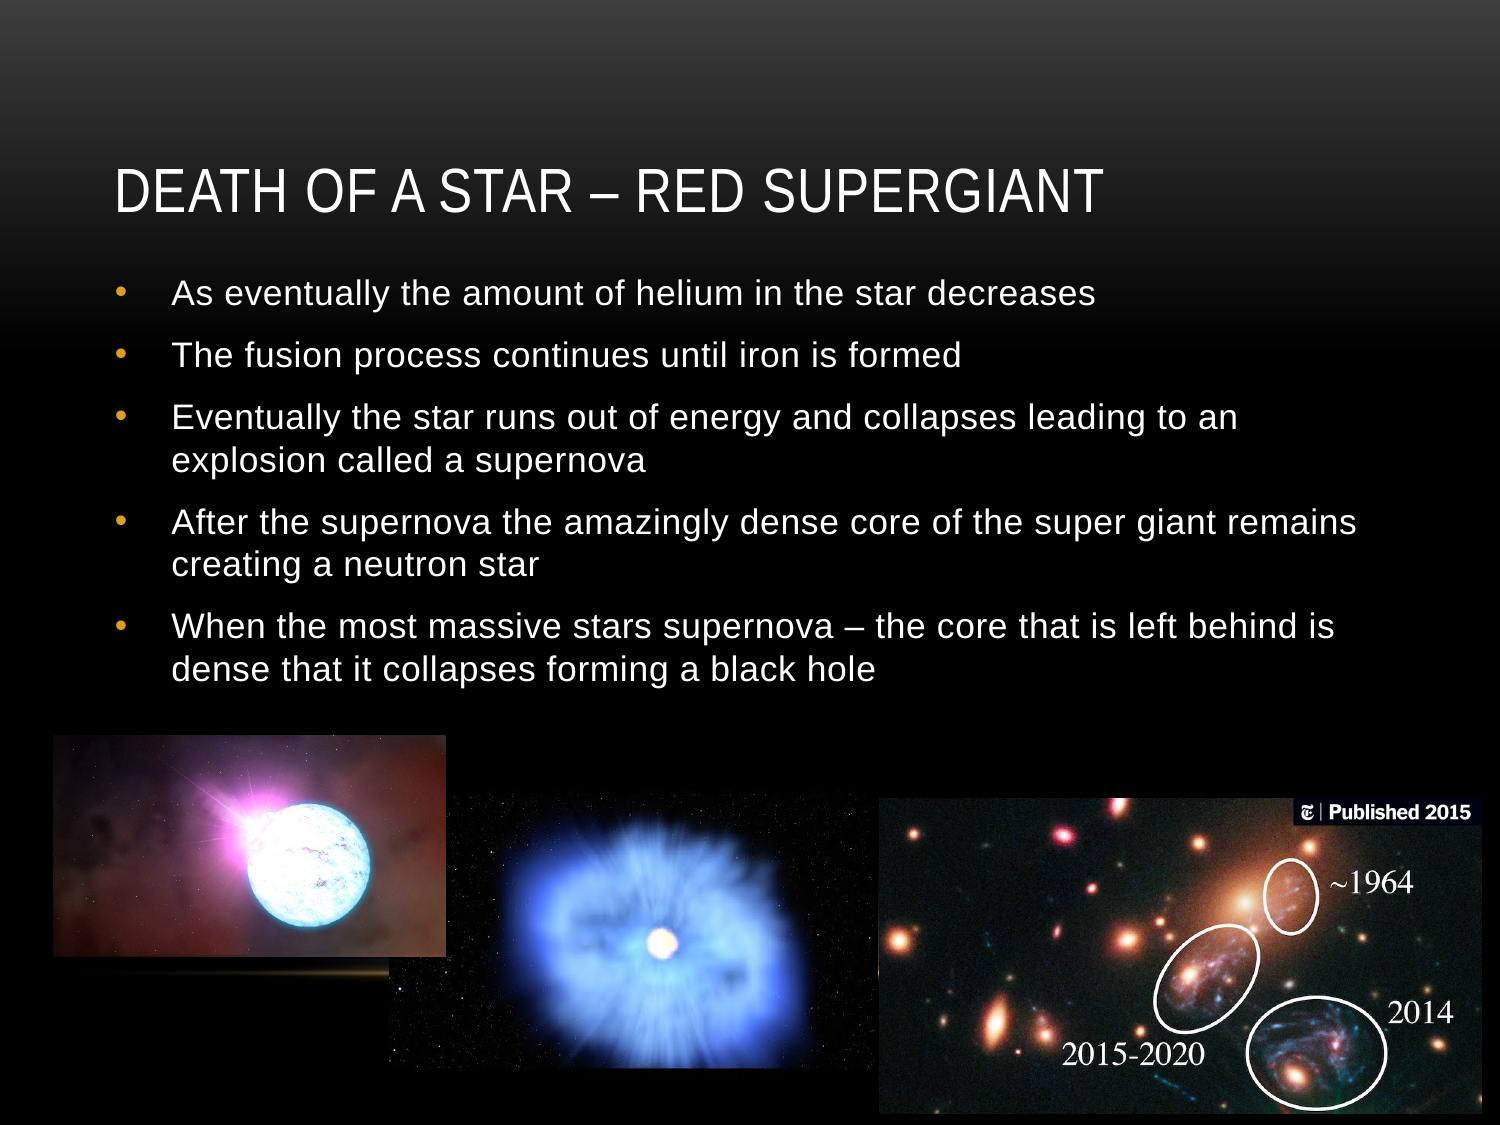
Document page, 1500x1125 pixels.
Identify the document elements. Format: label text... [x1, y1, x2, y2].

title Death of a star – Red supergiant [99, 45, 1400, 233]
picture [0, 0, 1500, 1125]
list As eventually the amount of helium in the star decreases The fusion process continues until iron is formed Eventually the star runs out of energy and collapses leading to an explosion called a supernova After the supernova the amazingly dense core of the super giant remains creating a neutron star When the most massive stars supernova – the core that is left behind is dense that it collapses forming a black hole [99, 262, 1400, 798]
